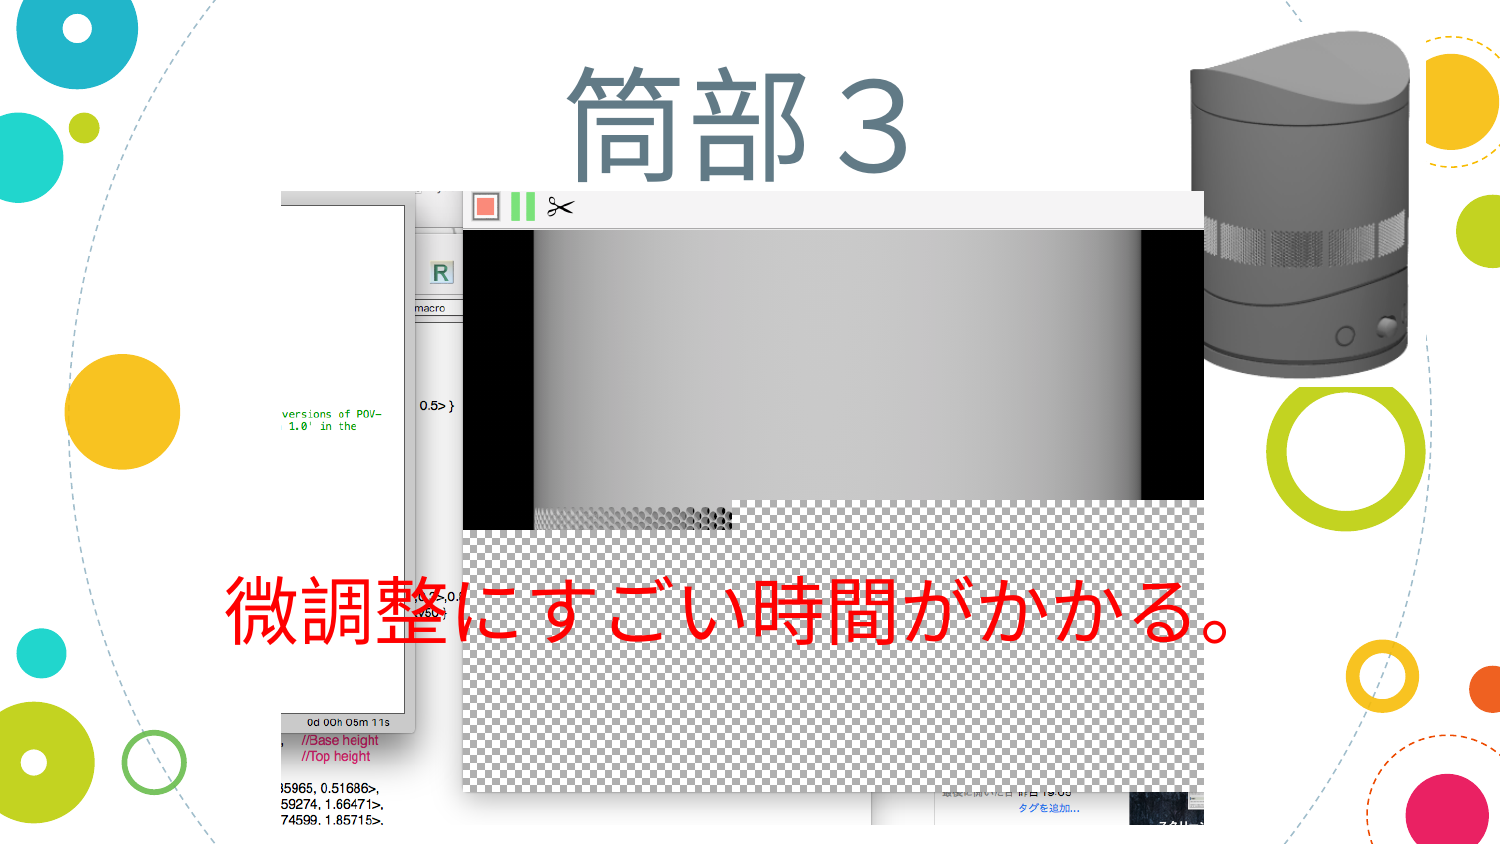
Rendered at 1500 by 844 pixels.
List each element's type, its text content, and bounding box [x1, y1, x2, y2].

title 筒部３ [214, 22, 1169, 213]
text_box [1359, 395, 1426, 531]
picture [281, 21, 1426, 825]
text_box [64, 354, 181, 470]
title 微調整にすごい時間がかかる。 [141, 434, 276, 670]
text_box [1268, 395, 1329, 434]
title 微調整にすごい時間がかかる。 [1207, 434, 1359, 670]
